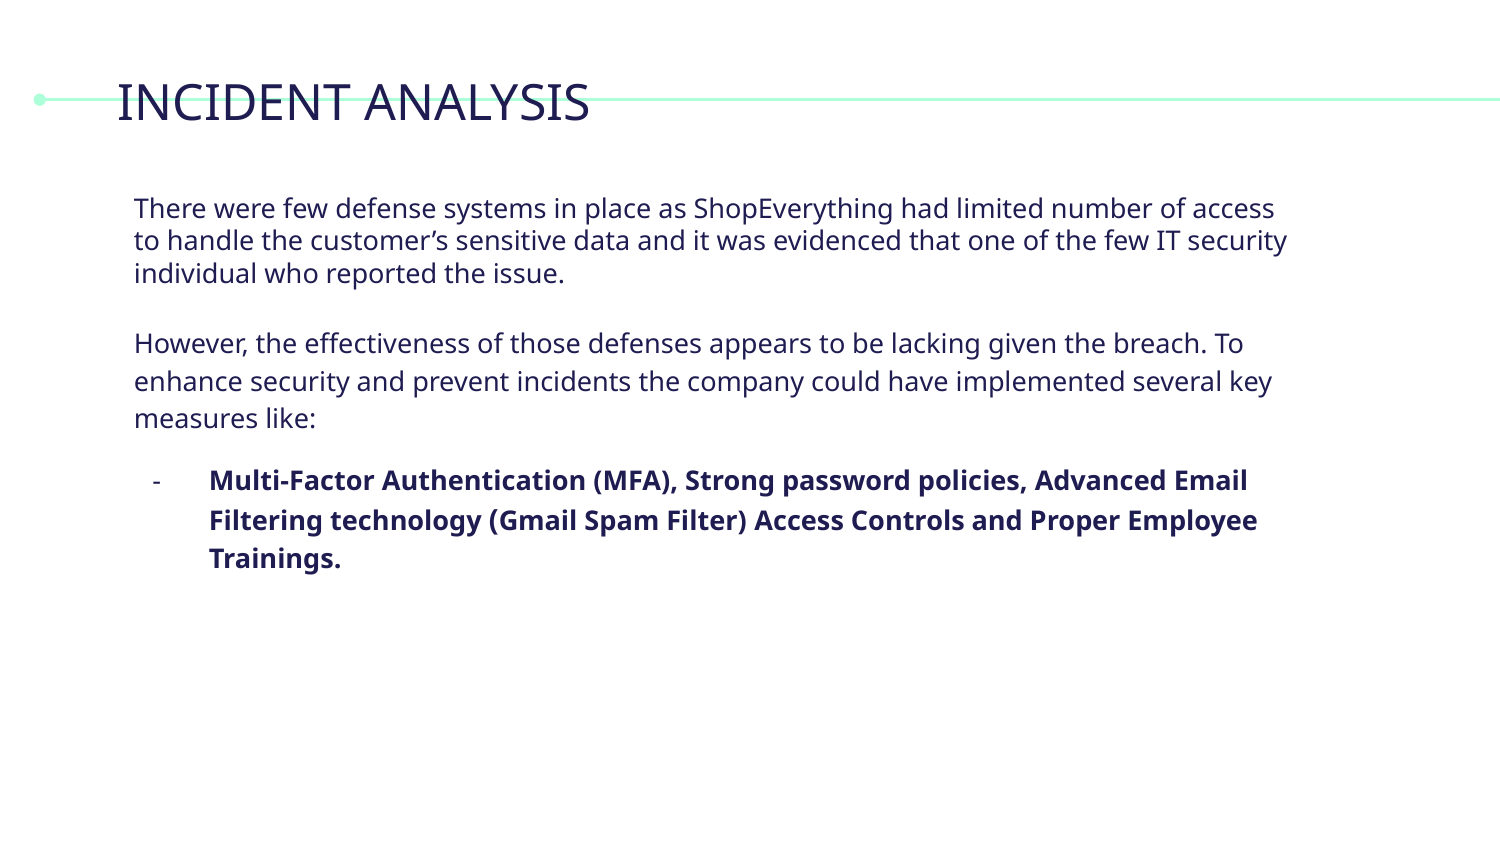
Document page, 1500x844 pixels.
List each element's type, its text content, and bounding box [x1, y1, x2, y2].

list There were few defense systems in place as ShopEverything had limited number of access to handle the customer’s sensitive data and it was evidenced that one of the few IT security individual who reported the issue. However, the effectiveness of those defenses appears to be lacking given the breach. To enhance security and prevent incidents the company could have implemented several key measures like: Multi-Factor Authentication (MFA), Strong password policies, Advanced Email Filtering technology (Gmail Spam Filter) Access Controls and Proper Employee Trainings. [118, 176, 1322, 629]
title INCIDENT ANALYSIS [102, 55, 1101, 144]
